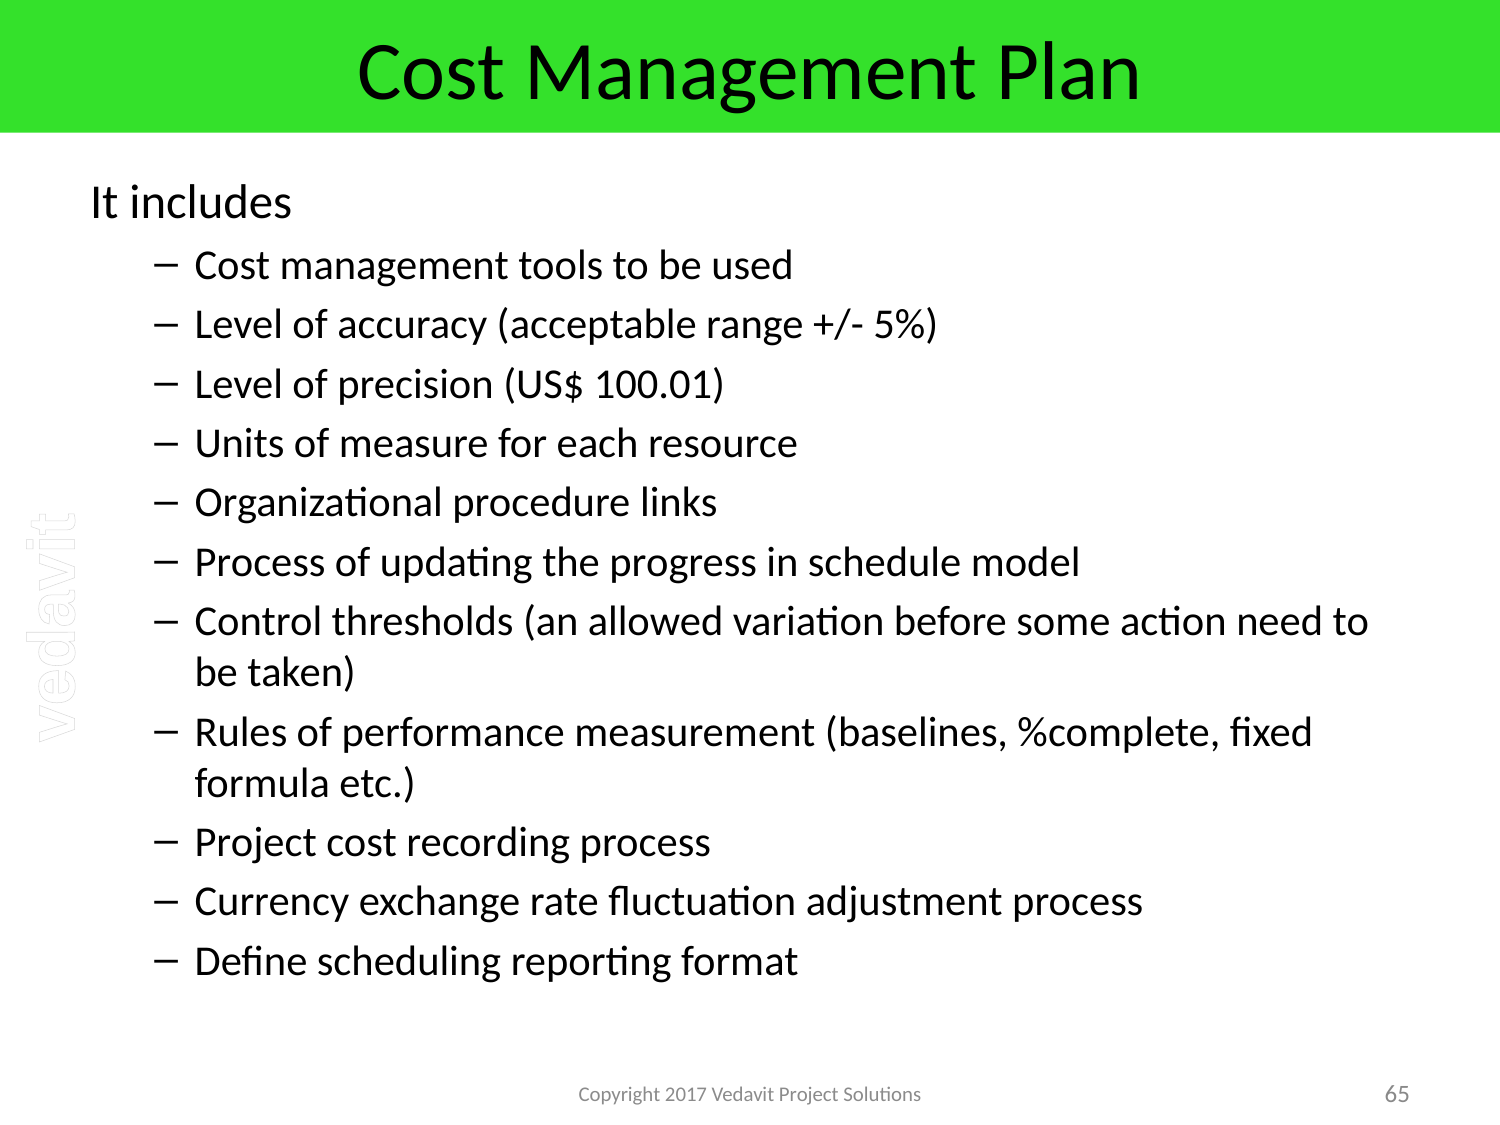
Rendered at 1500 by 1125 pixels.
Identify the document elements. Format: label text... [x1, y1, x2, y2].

footer Copyright 2017 Vedavit Project Solutions [512, 1062, 988, 1123]
slide_number 183 [1074, 1062, 1425, 1123]
title Cost Management Plan [0, 0, 1500, 133]
list It includes Cost management tools to be used Level of accuracy (acceptable range +/- 5%) Level of precision (US$ 100.01) Units of measure for each resource Organizational procedure links Process of updating the progress in schedule model Control thresholds (an allowed variation before some action need to be taken) Rules of performance measurement (baselines, %complete, fixed formula etc.) Project cost recording process Currency exchange rate fluctuation adjustment process Define scheduling reporting format [75, 162, 1425, 1000]
